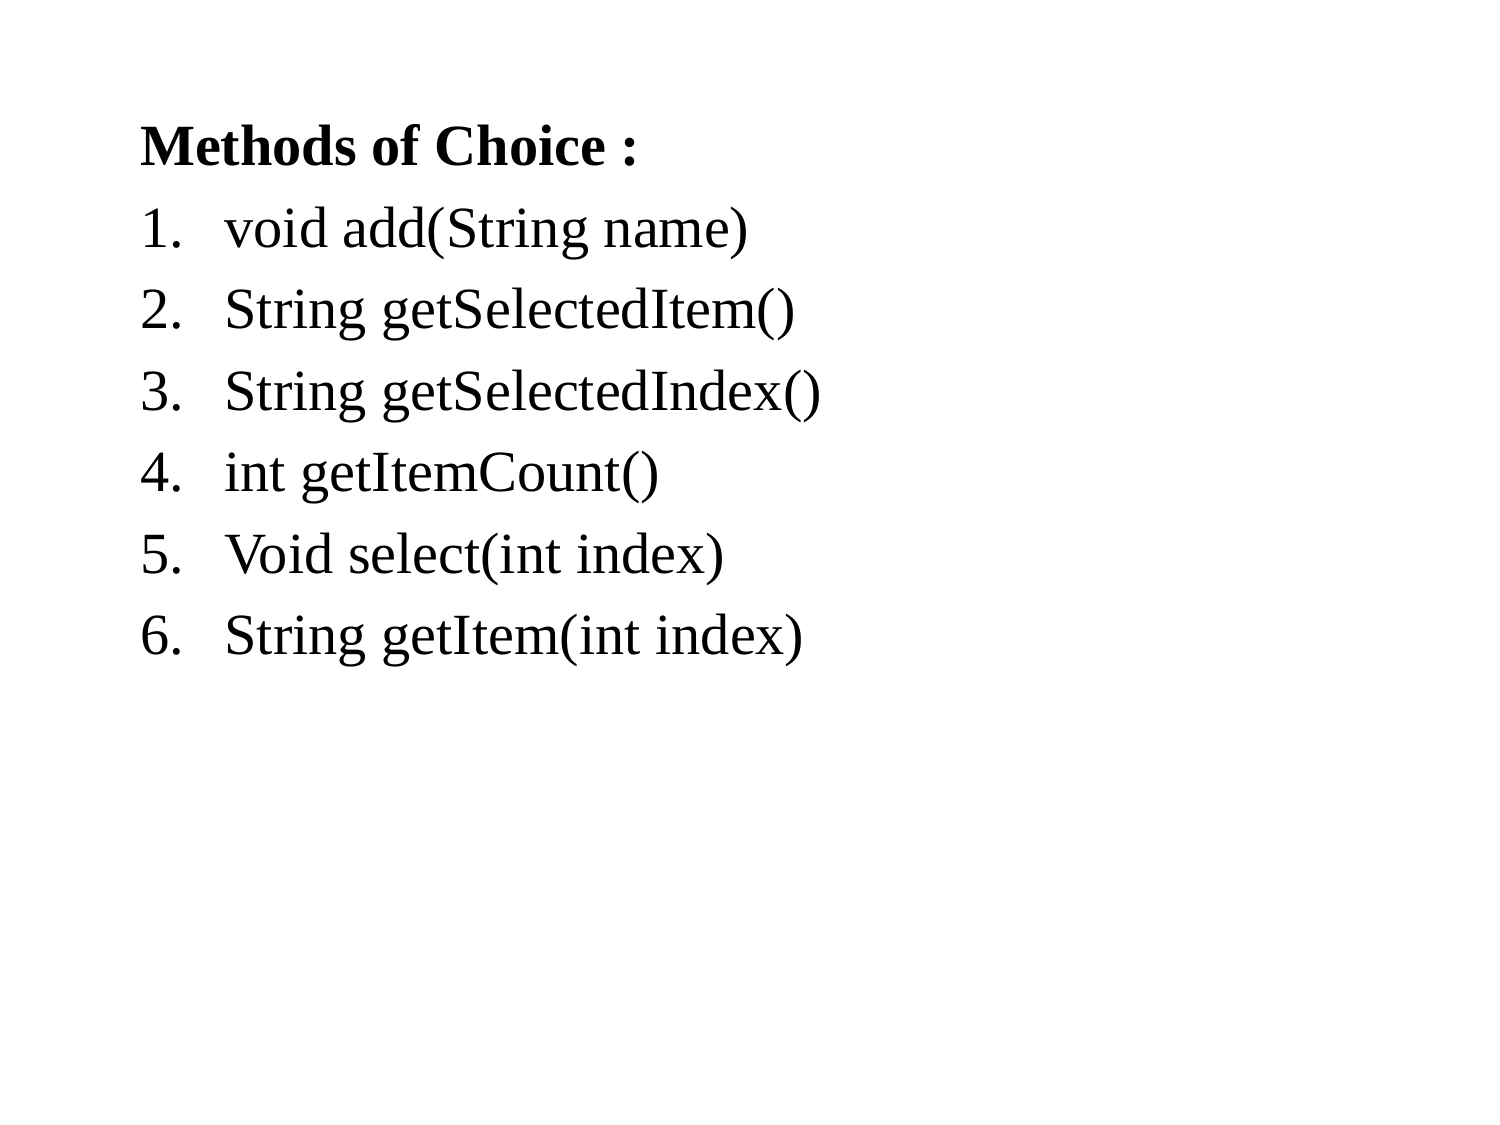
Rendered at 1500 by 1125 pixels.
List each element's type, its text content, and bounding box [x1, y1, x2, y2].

subtitle Methods of Choice : void add(String name) String getSelectedItem() String getSelectedIndex() int getItemCount() Void select(int index) String getItem(int index) [125, 99, 1388, 1025]
